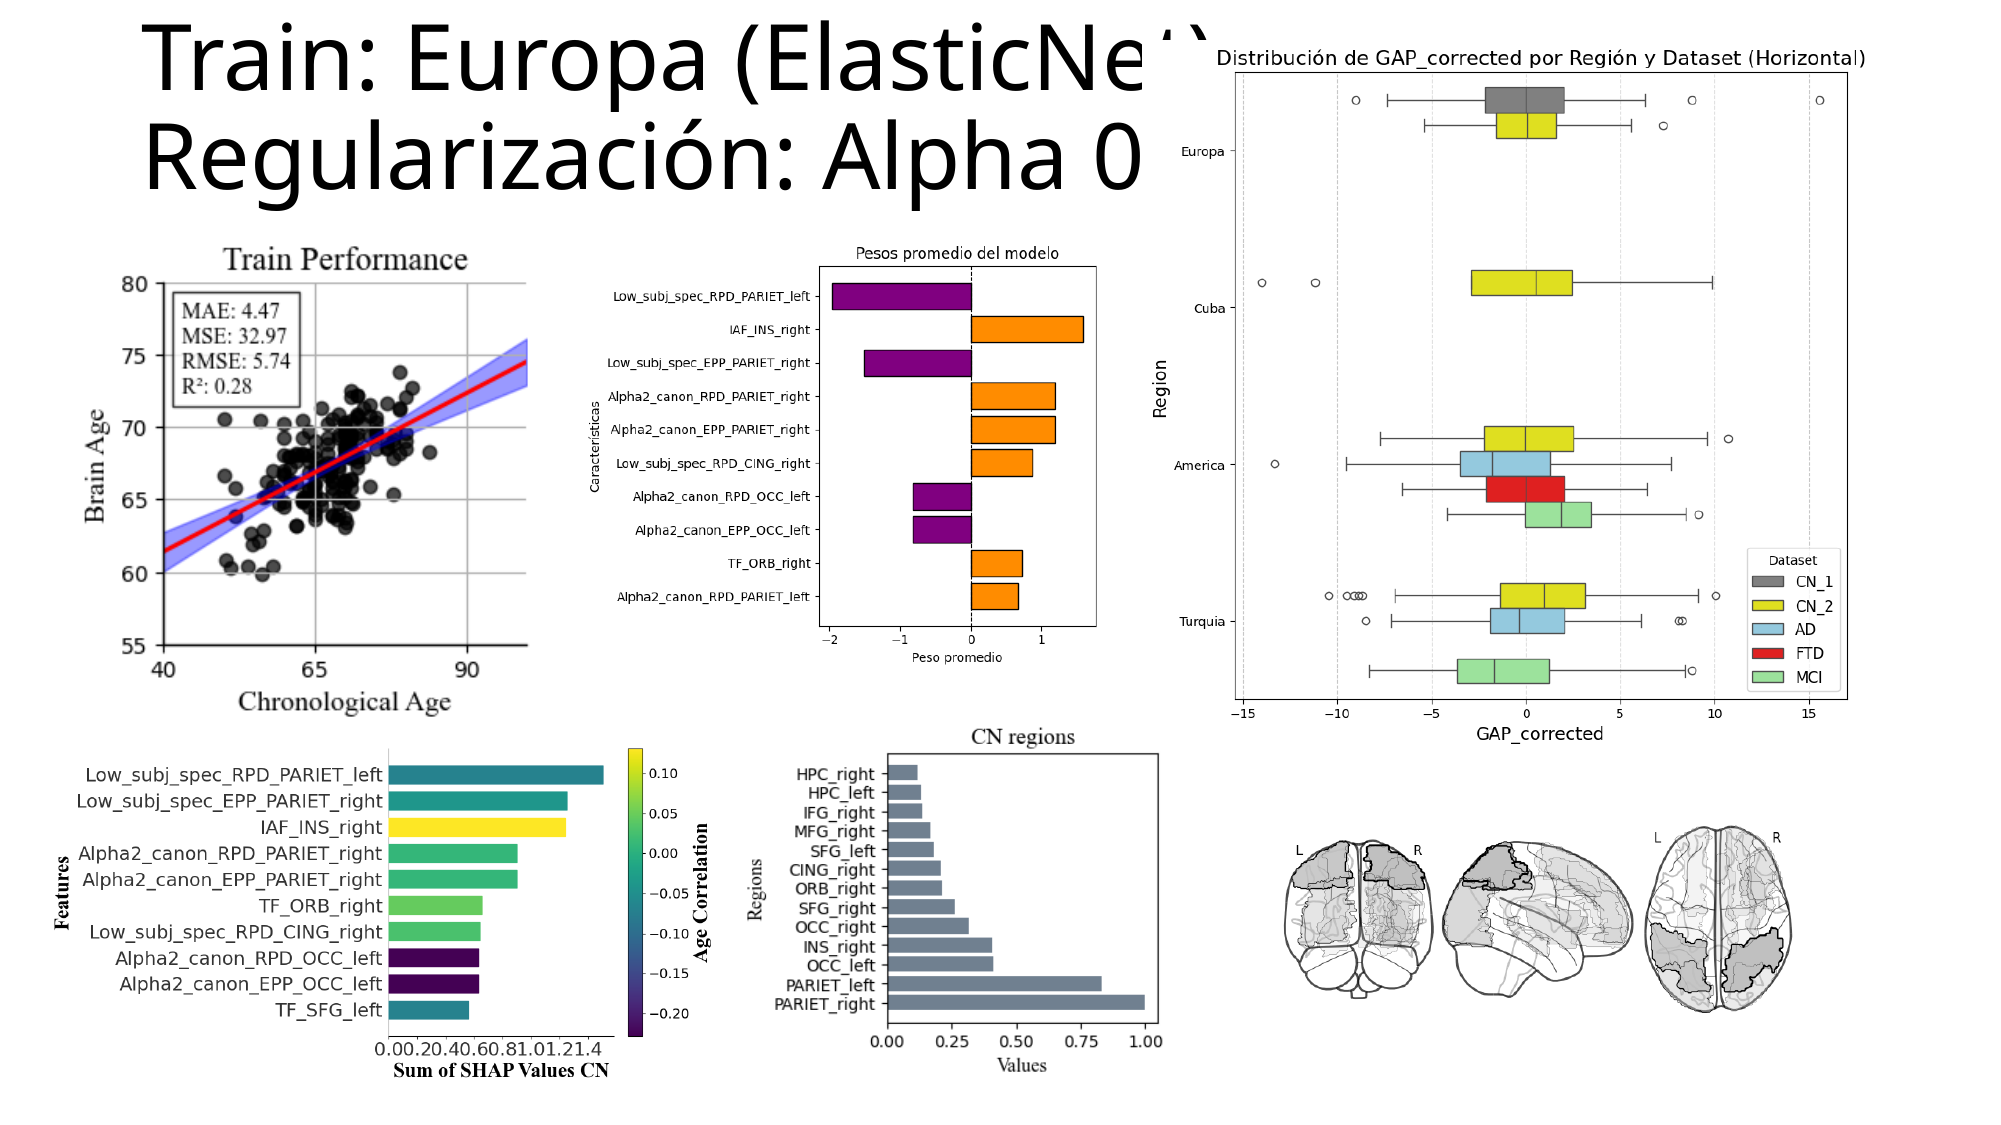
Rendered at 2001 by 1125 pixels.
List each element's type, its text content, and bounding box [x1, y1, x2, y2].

title Train: Europa (ElasticNet) Regularización: Alpha 0.1 [126, 1, 1852, 220]
picture [736, 39, 1874, 1087]
picture [1271, 774, 1804, 1065]
picture [47, 741, 718, 1087]
picture [70, 231, 542, 731]
picture [579, 237, 1105, 674]
